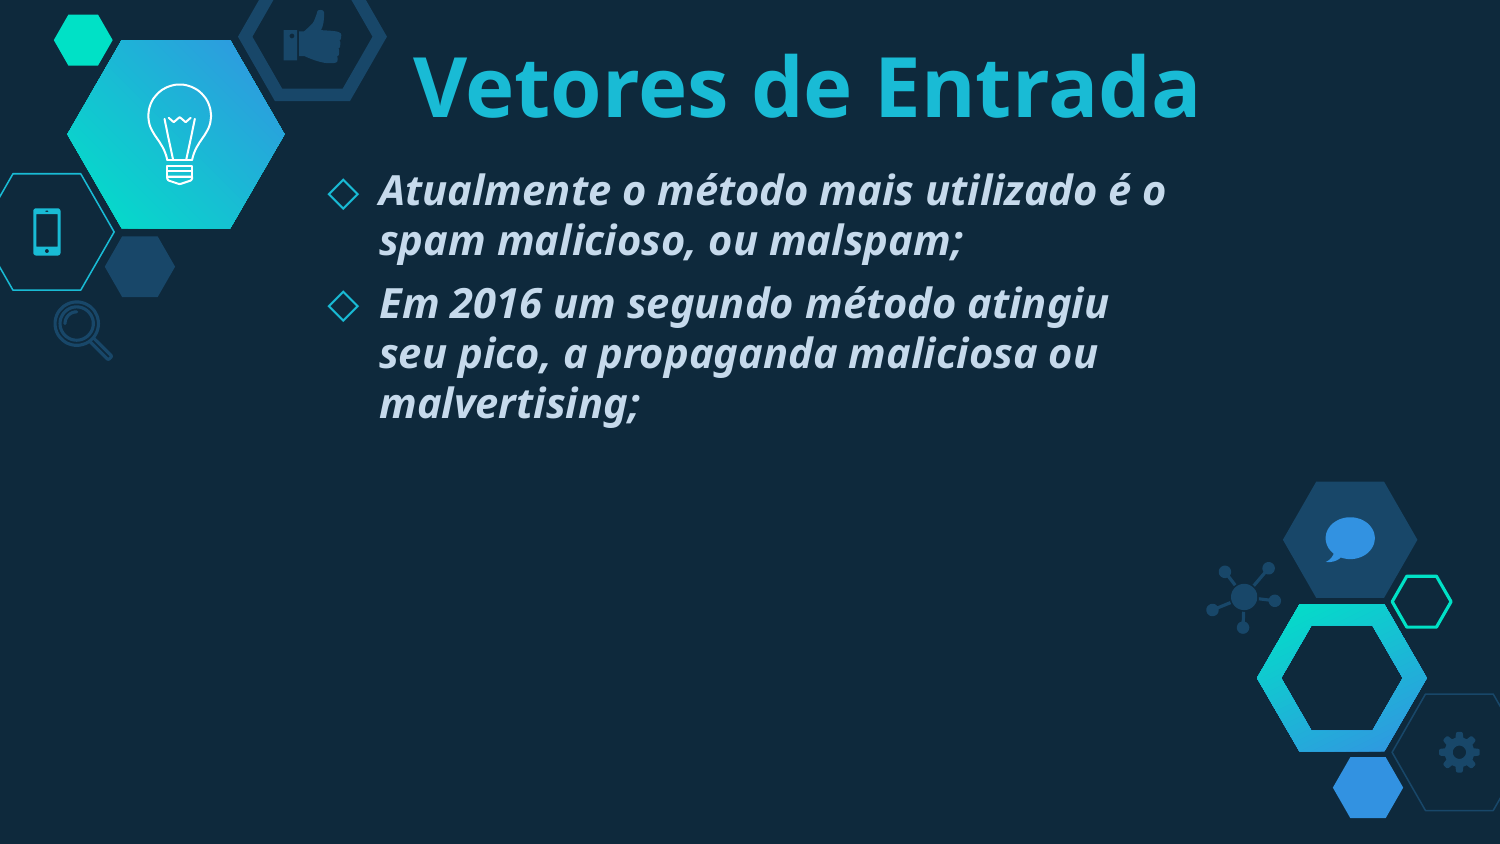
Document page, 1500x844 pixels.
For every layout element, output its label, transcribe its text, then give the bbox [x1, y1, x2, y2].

title Vetores de Entrada [398, 43, 1357, 150]
list Atualmente o método mais utilizado é o spam malicioso, ou malspam; Em 2016 um segundo método atingiu seu pico, a propaganda maliciosa ou malvertising; [289, 149, 1194, 776]
